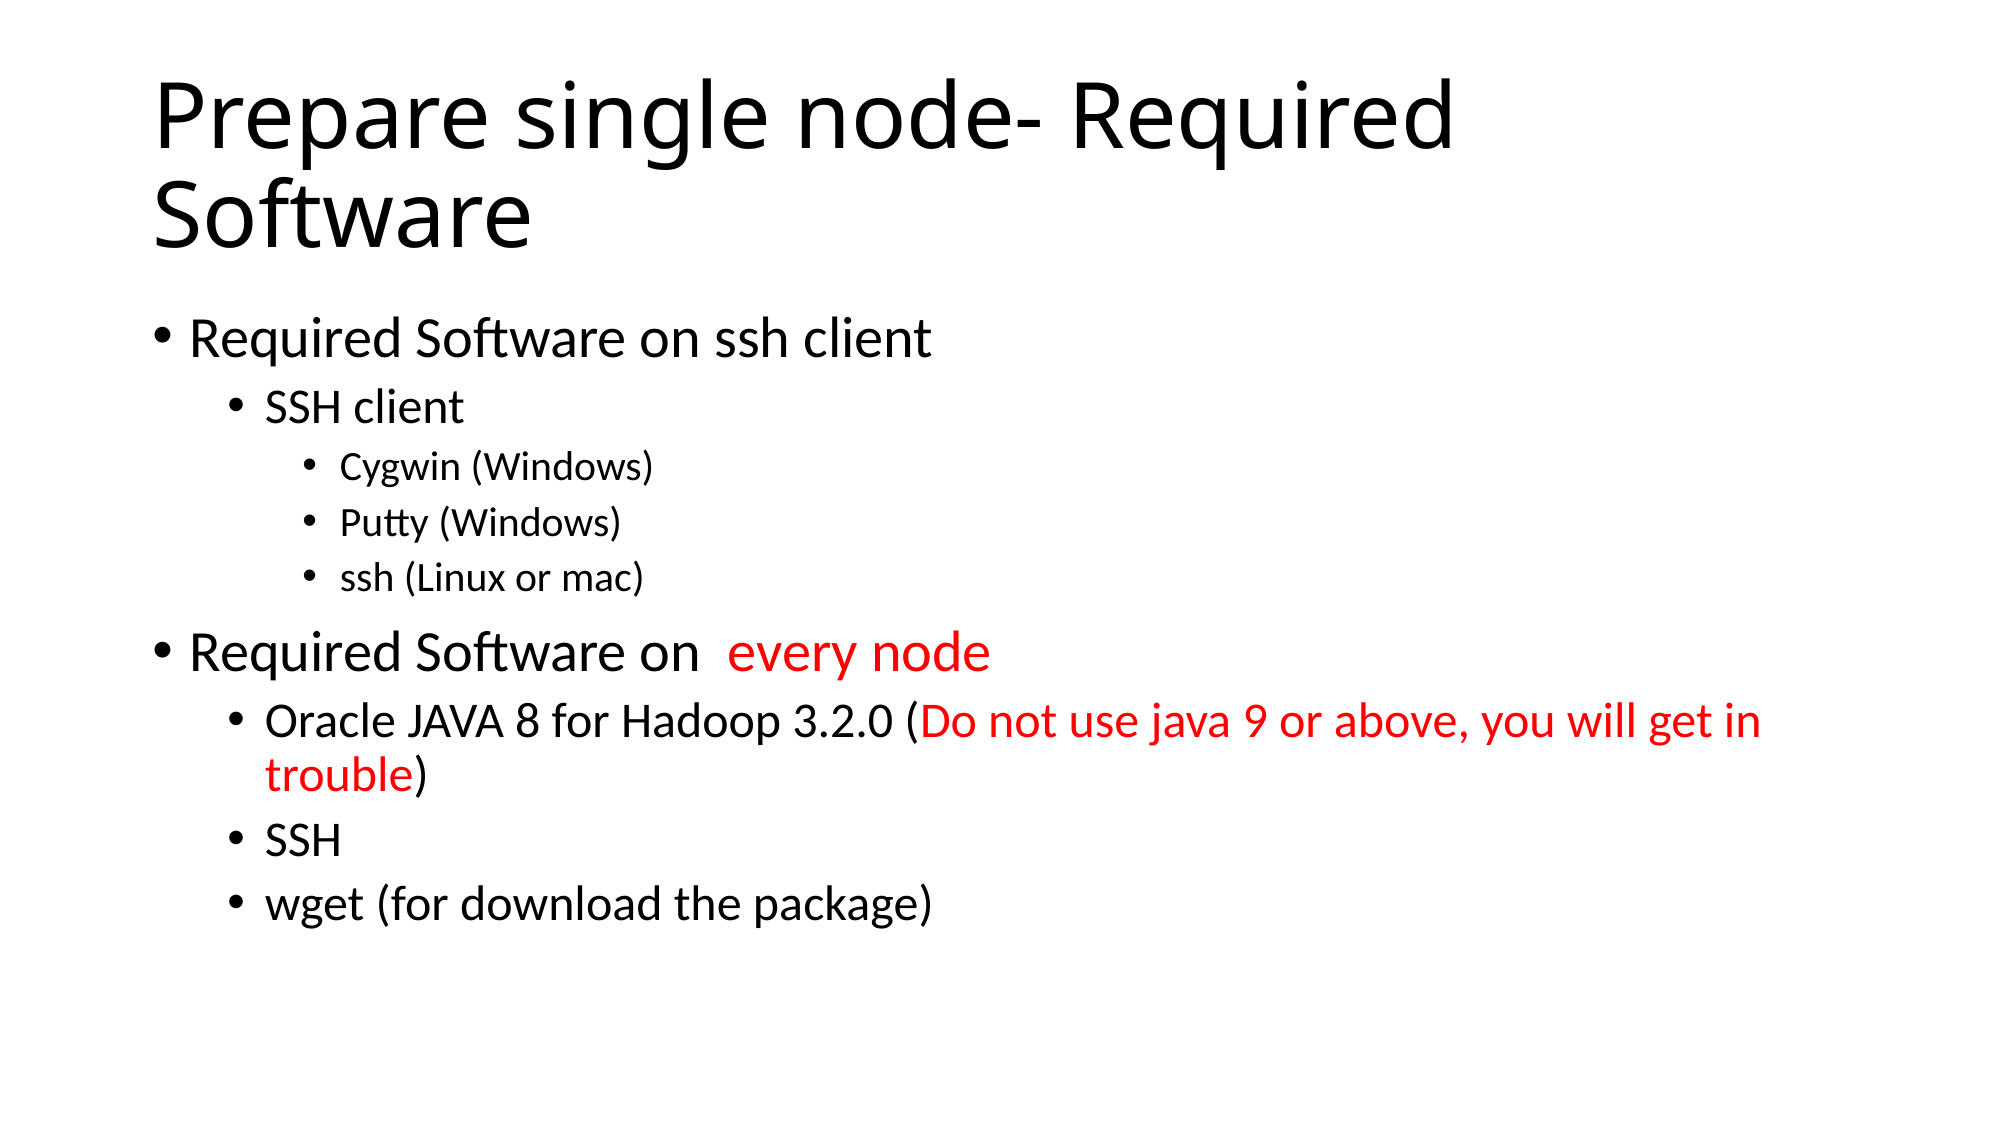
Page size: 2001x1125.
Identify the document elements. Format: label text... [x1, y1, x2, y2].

title Prepare single node- Required Software [137, 59, 1863, 278]
list Required Software on ssh client SSH client Cygwin (Windows) Putty (Windows) ssh (Linux or mac) Required Software on every node Oracle JAVA 8 for Hadoop 3.2.0 (Do not use java 9 or above, you will get in trouble) SSH wget (for download the package) [137, 299, 1863, 1014]
